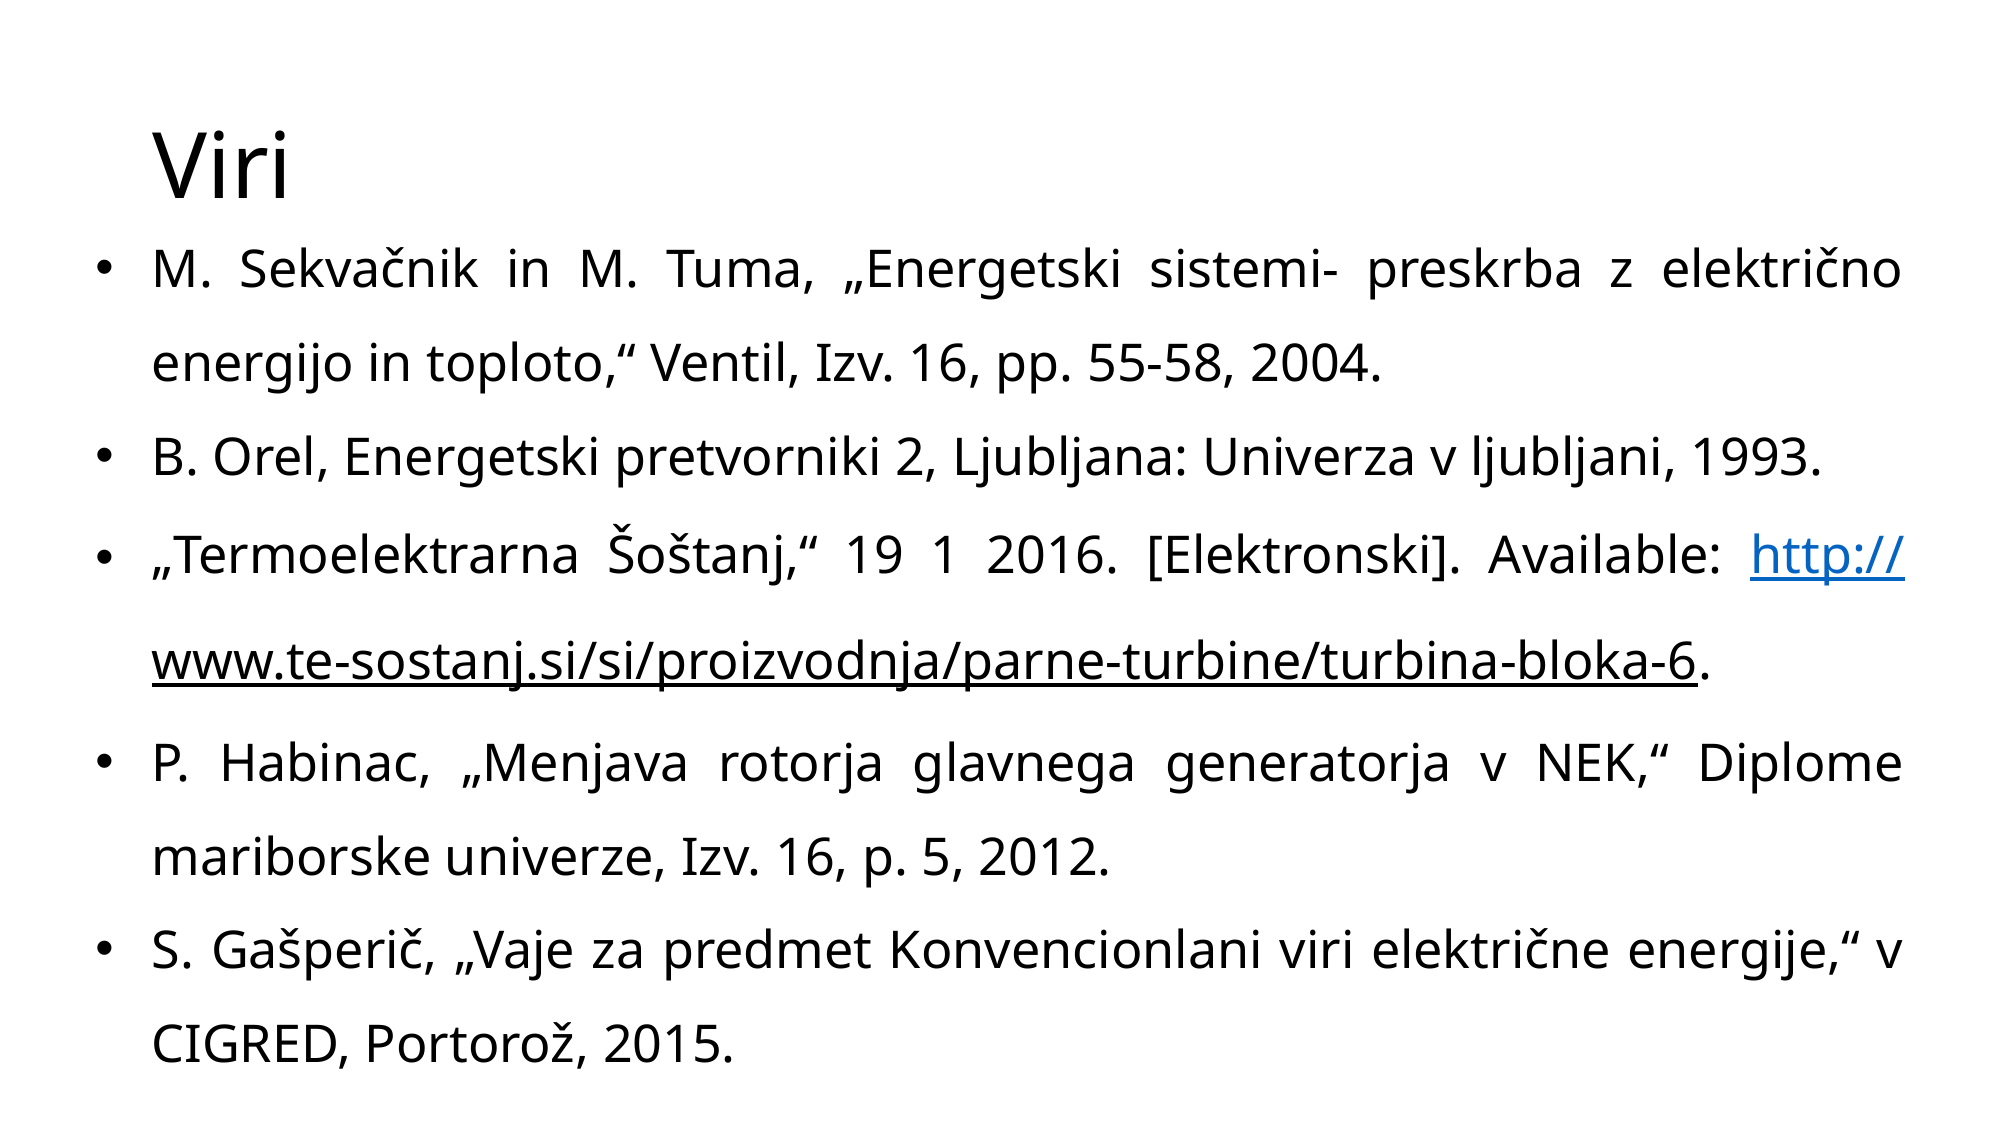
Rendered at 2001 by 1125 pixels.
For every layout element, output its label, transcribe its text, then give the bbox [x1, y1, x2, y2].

title Viri [137, 59, 1863, 197]
text_box M. Sekvačnik in M. Tuma, „Energetski sistemi- preskrba z električno energijo in toploto,“ Ventil, Izv. 16, pp. 55-58, 2004. B. Orel, Energetski pretvorniki 2, Ljubljana: Univerza v ljubljani, 1993. „Termoelektrarna Šoštanj,“ 19 1 2016. [Elektronski]. Available: http://www.te-sostanj.si/si/proizvodnja/parne-turbine/turbina-bloka-6. P. Habinac, „Menjava rotorja glavnega generatorja v NEK,“ Diplome mariborske univerze, Izv. 16, p. 5, 2012. S. Gašperič, „Vaje za predmet Konvencionlani viri električne energije,“ v CIGRED, Portorož, 2015. [80, 197, 1920, 1081]
